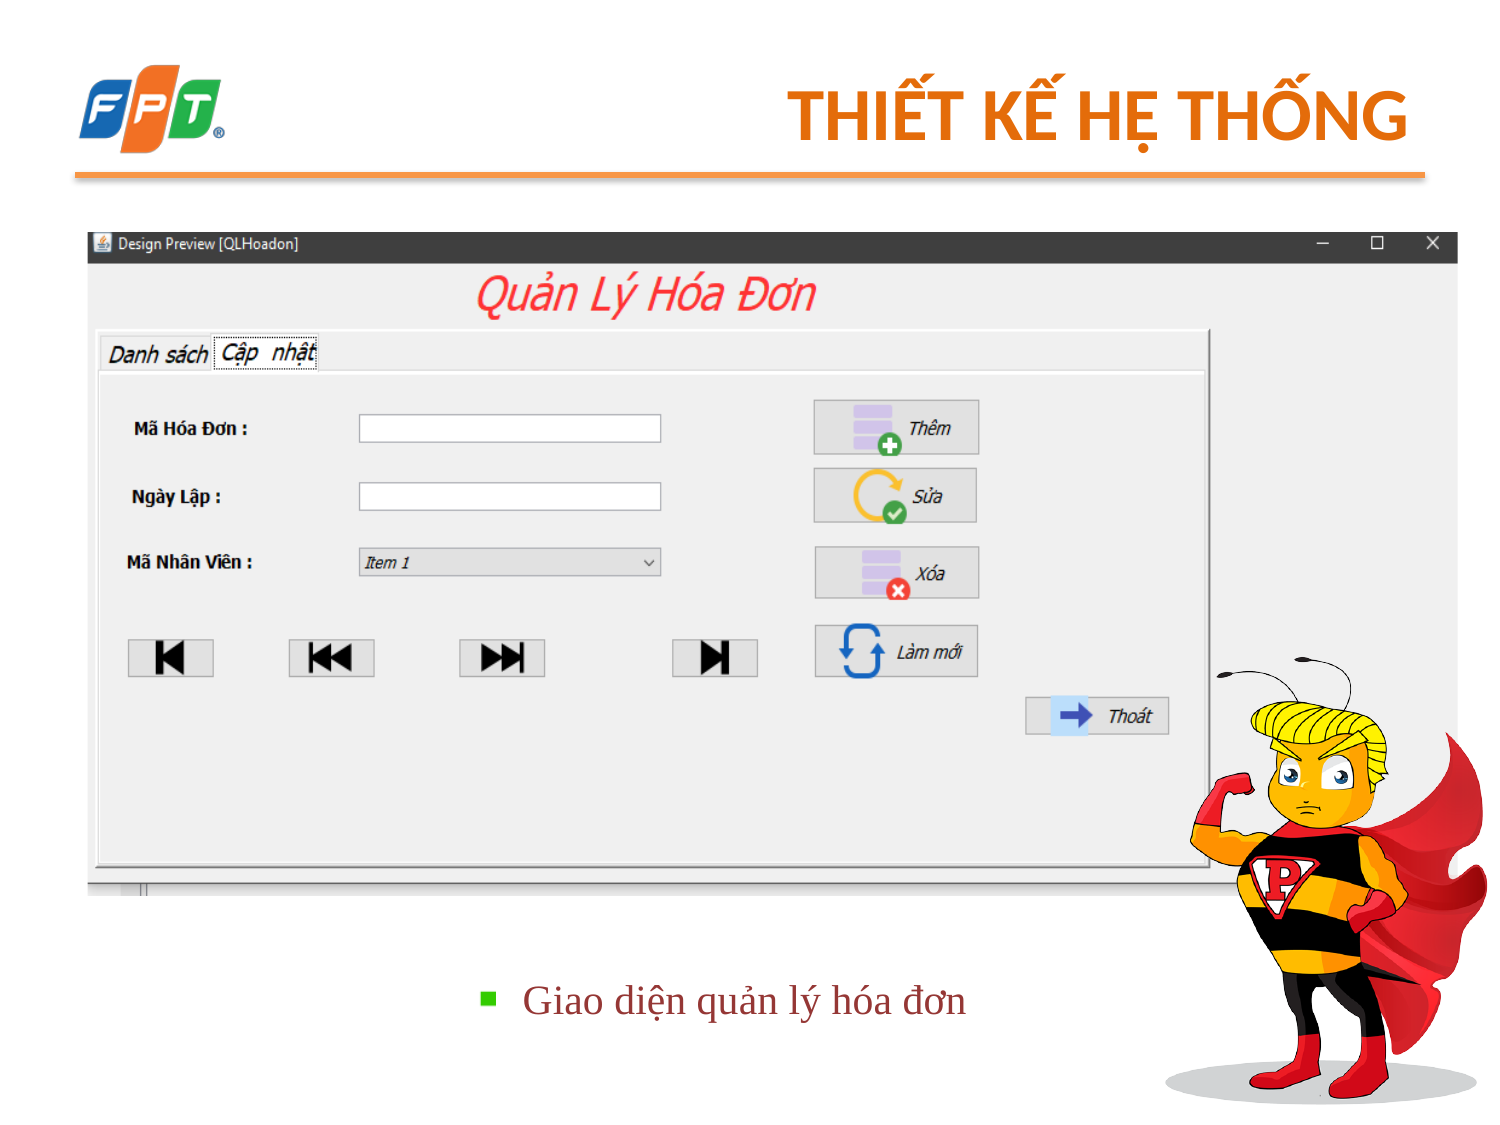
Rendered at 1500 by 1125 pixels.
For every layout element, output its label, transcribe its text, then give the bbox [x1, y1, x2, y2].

title Thiết kế hệ thống [262, 24, 1426, 163]
picture [87, 232, 1500, 1125]
picture [466, 982, 496, 1012]
list Giao diện quản lý hóa đơn [451, 964, 1144, 1033]
picture [50, 62, 250, 157]
